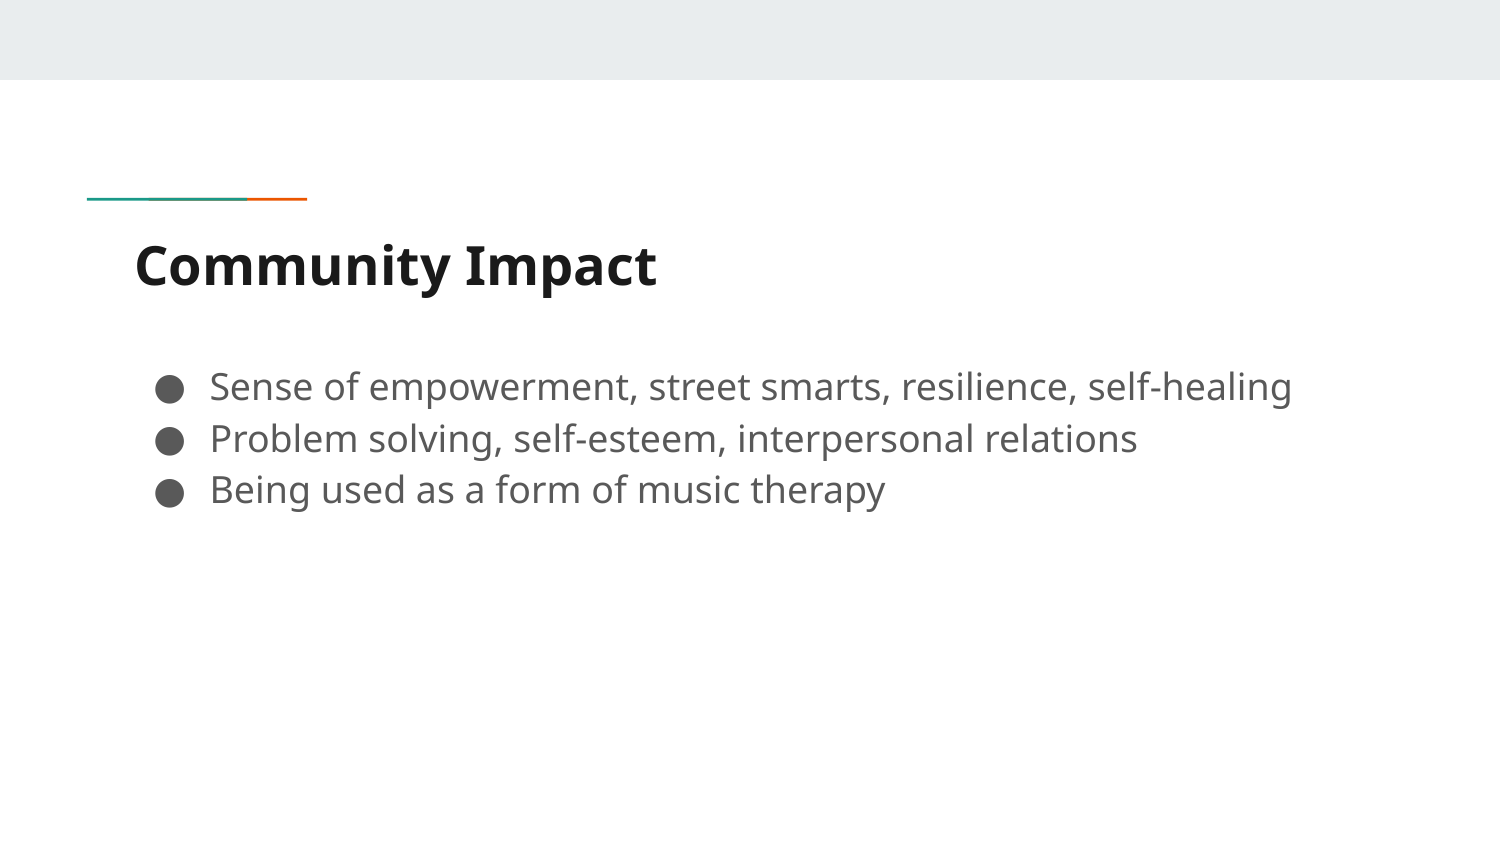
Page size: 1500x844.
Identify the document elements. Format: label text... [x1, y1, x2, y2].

title Community Impact [119, 216, 1381, 305]
list Sense of empowerment, street smarts, resilience, self-healing Problem solving, self-esteem, interpersonal relations Being used as a form of music therapy [119, 341, 1381, 712]
